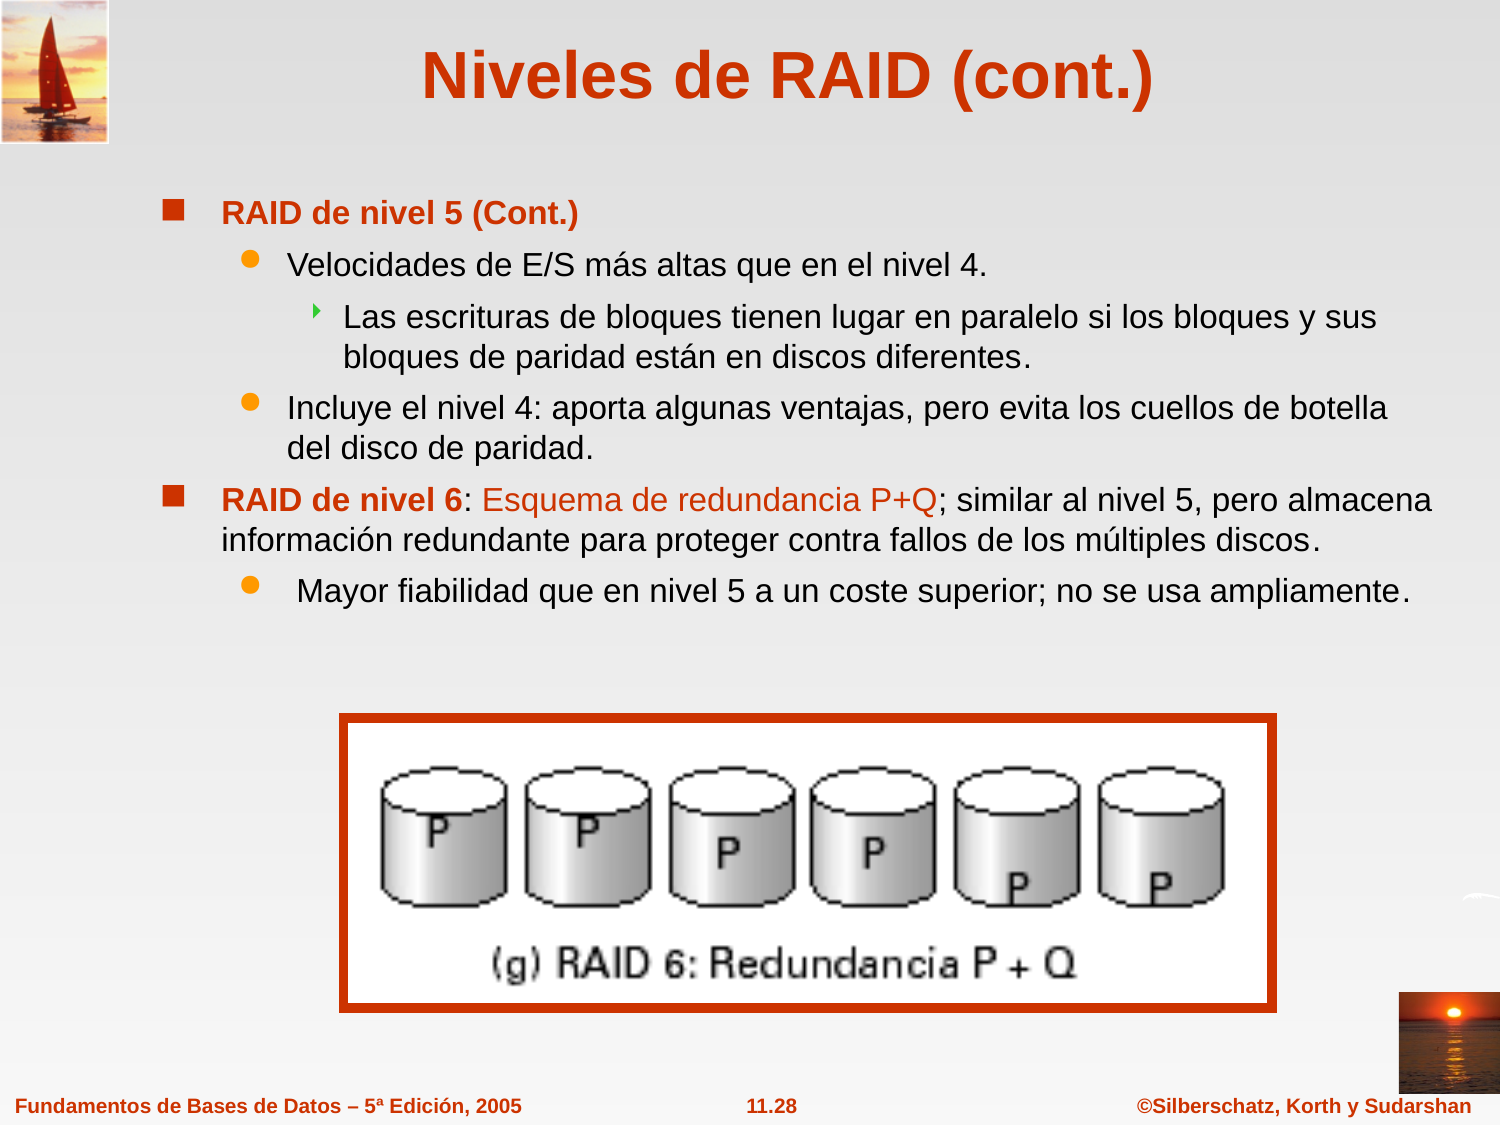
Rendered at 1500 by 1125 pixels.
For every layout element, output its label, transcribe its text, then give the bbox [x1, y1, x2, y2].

list RAID de nivel 5 (Cont.) Velocidades de E/S más altas que en el nivel 4. Las escrituras de bloques tienen lugar en paralelo si los bloques y sus bloques de paridad están en discos diferentes. Incluye el nivel 4: aporta algunas ventajas, pero evita los cuellos de botella del disco de paridad. RAID de nivel 6: Esquema de redundancia P+Q; similar al nivel 5, pero almacena información redundante para proteger contra fallos de los múltiples discos. Mayor fiabilidad que en nivel 5 a un coste superior; no se usa ampliamente. [149, 183, 1450, 989]
picture [0, 0, 109, 144]
picture [1398, 992, 1500, 1094]
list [347, 722, 1268, 1004]
title Niveles de RAID (cont.) [125, 18, 1452, 120]
